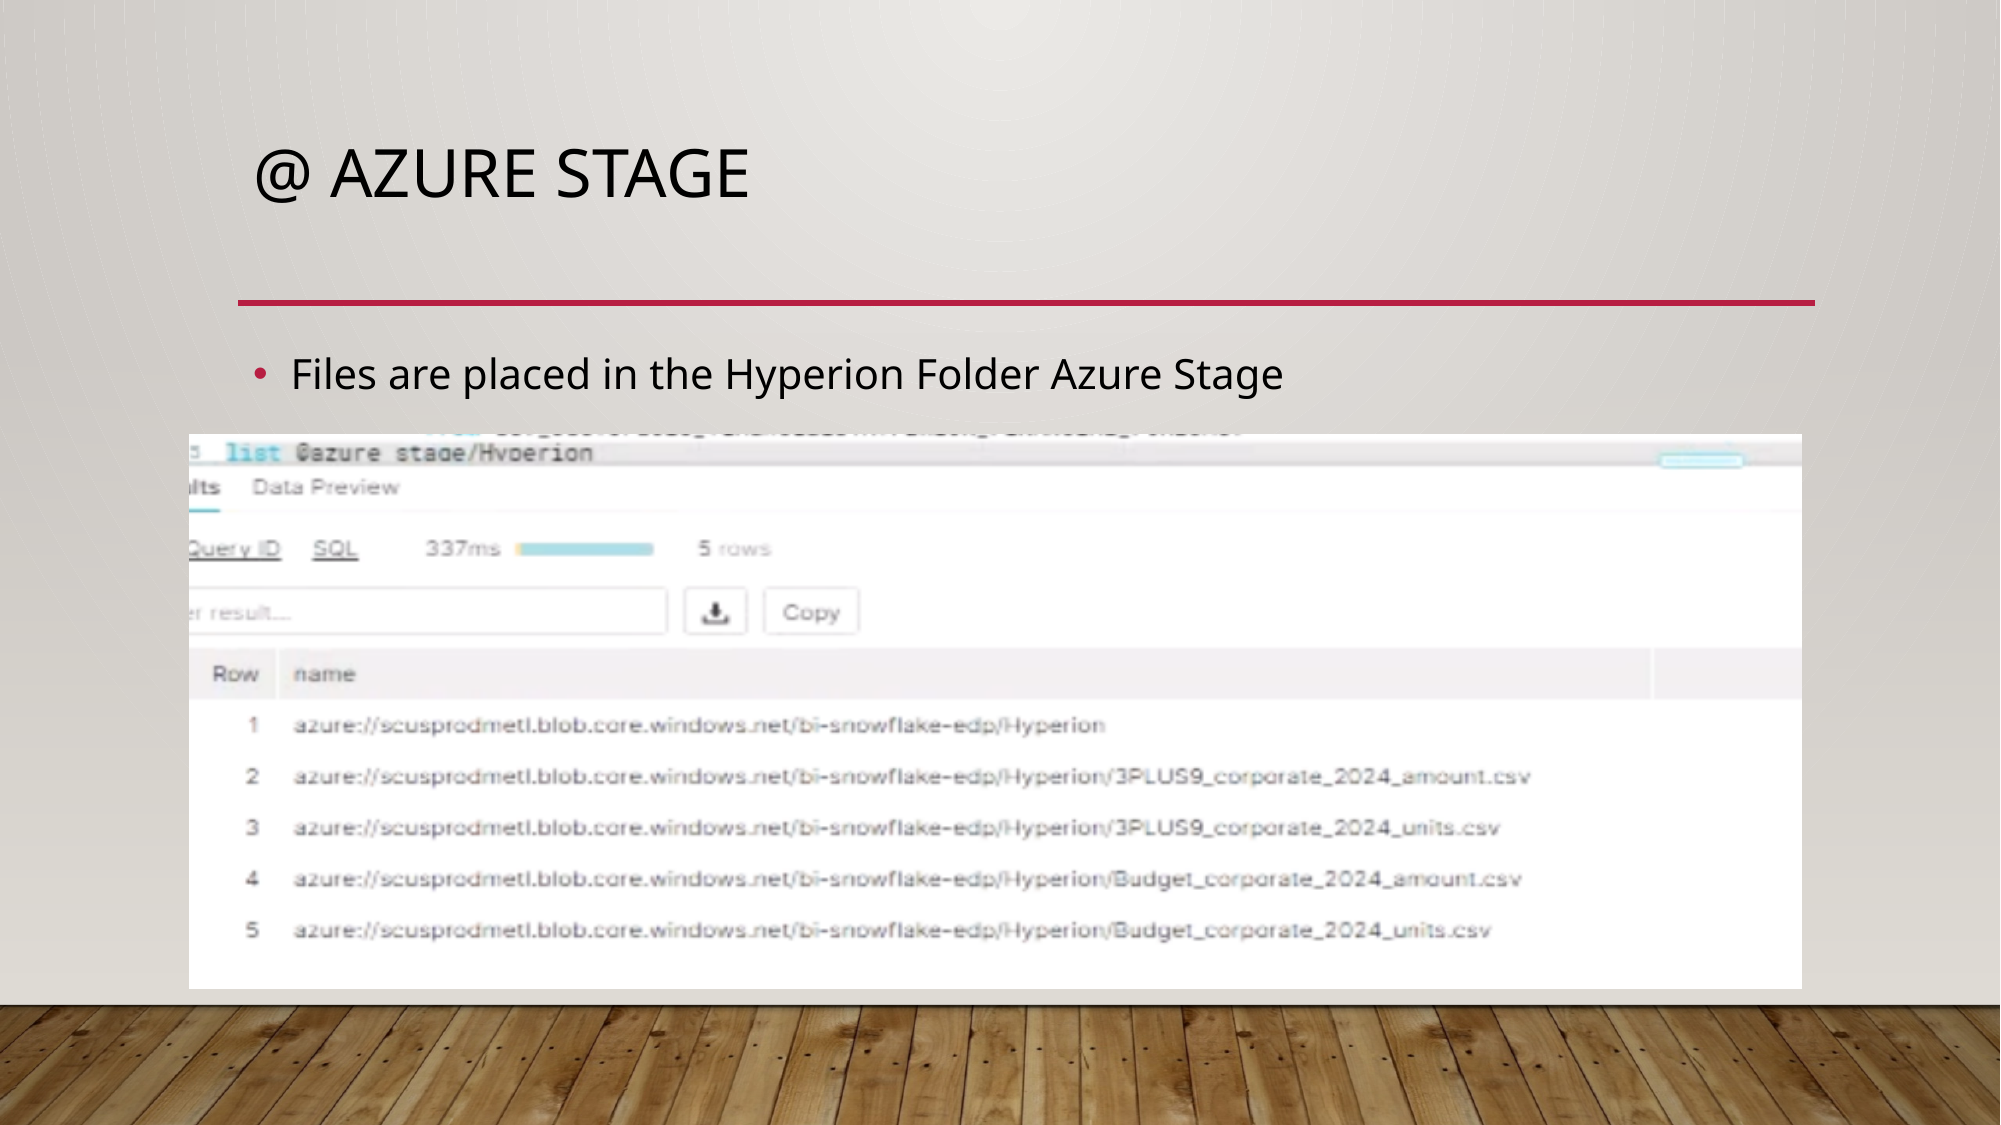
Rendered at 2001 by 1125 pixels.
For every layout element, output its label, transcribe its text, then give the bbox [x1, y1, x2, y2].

picture [189, 434, 1802, 989]
picture [0, 1005, 2000, 1125]
list Files are placed in the Hyperion Folder Azure Stage [238, 330, 1814, 897]
title @ Azure Stage [238, 131, 1814, 305]
